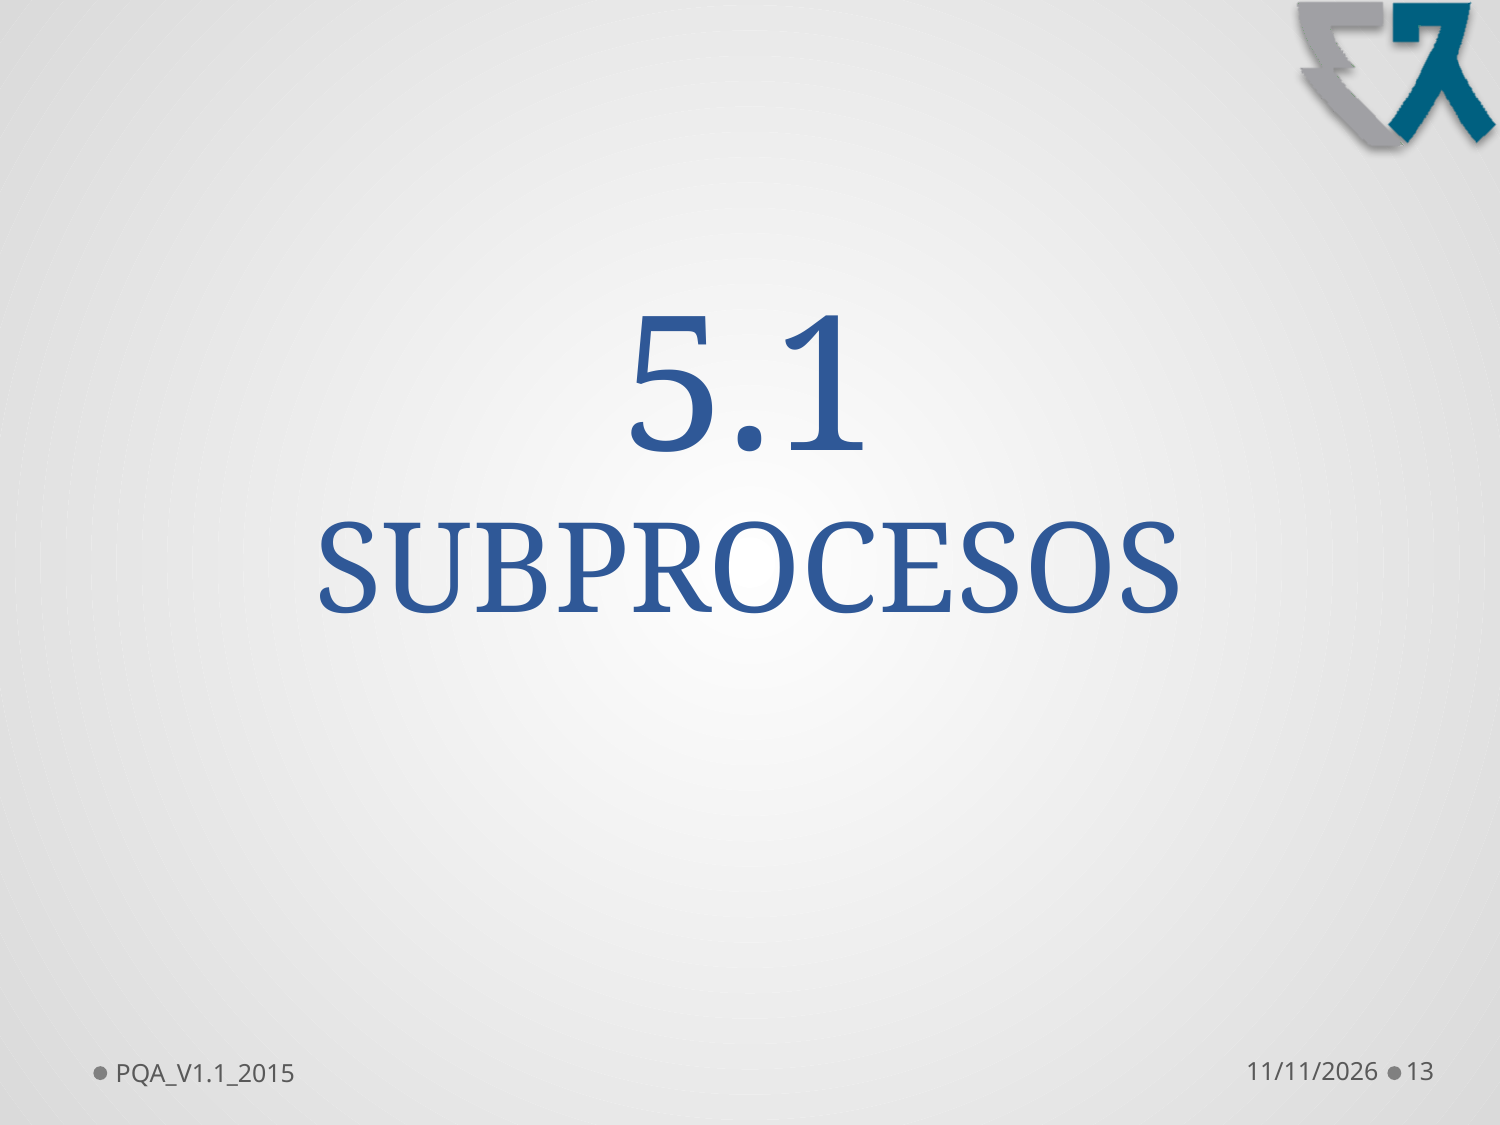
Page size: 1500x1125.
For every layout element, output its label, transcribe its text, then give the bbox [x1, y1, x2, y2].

subtitle 5.1 SUBPROCESOS [0, 255, 1500, 823]
slide_number 13 [1401, 1042, 1494, 1103]
picture [1292, 0, 1500, 150]
footer PQA_V1.1_2015 [108, 1042, 703, 1103]
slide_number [1043, 1042, 1386, 1103]
